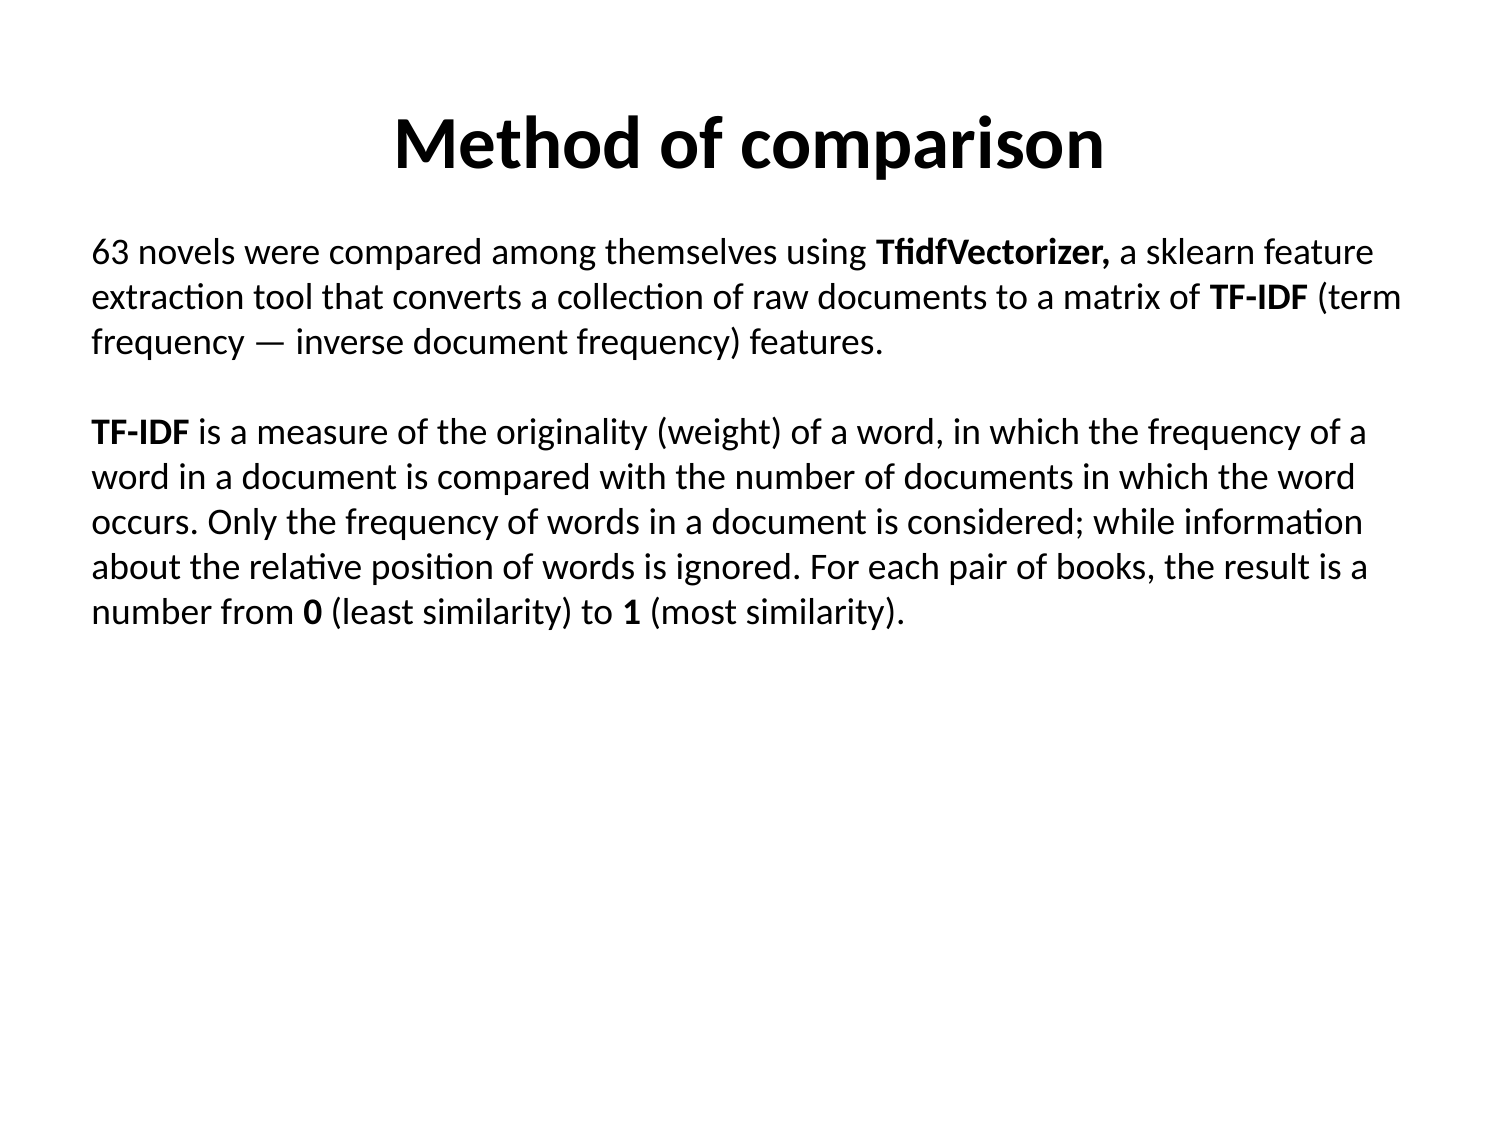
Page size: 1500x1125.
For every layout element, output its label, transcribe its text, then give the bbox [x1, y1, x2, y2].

title Method of comparison [75, 45, 1425, 233]
text_box 63 novels were compared among themselves using TfidfVectorizer, a sklearn feature extraction tool that converts a collection of raw documents to a matrix of TF-IDF (term frequency — inverse document frequency) features. TF-IDF is a measure of the originality (weight) of a word, in which the frequency of a word in a document is compared with the number of documents in which the word occurs. Only the frequency of words in a document is considered; while information about the relative position of words is ignored. For each pair of books, the result is a number from 0 (least similarity) to 1 (most similarity). [76, 219, 1447, 640]
